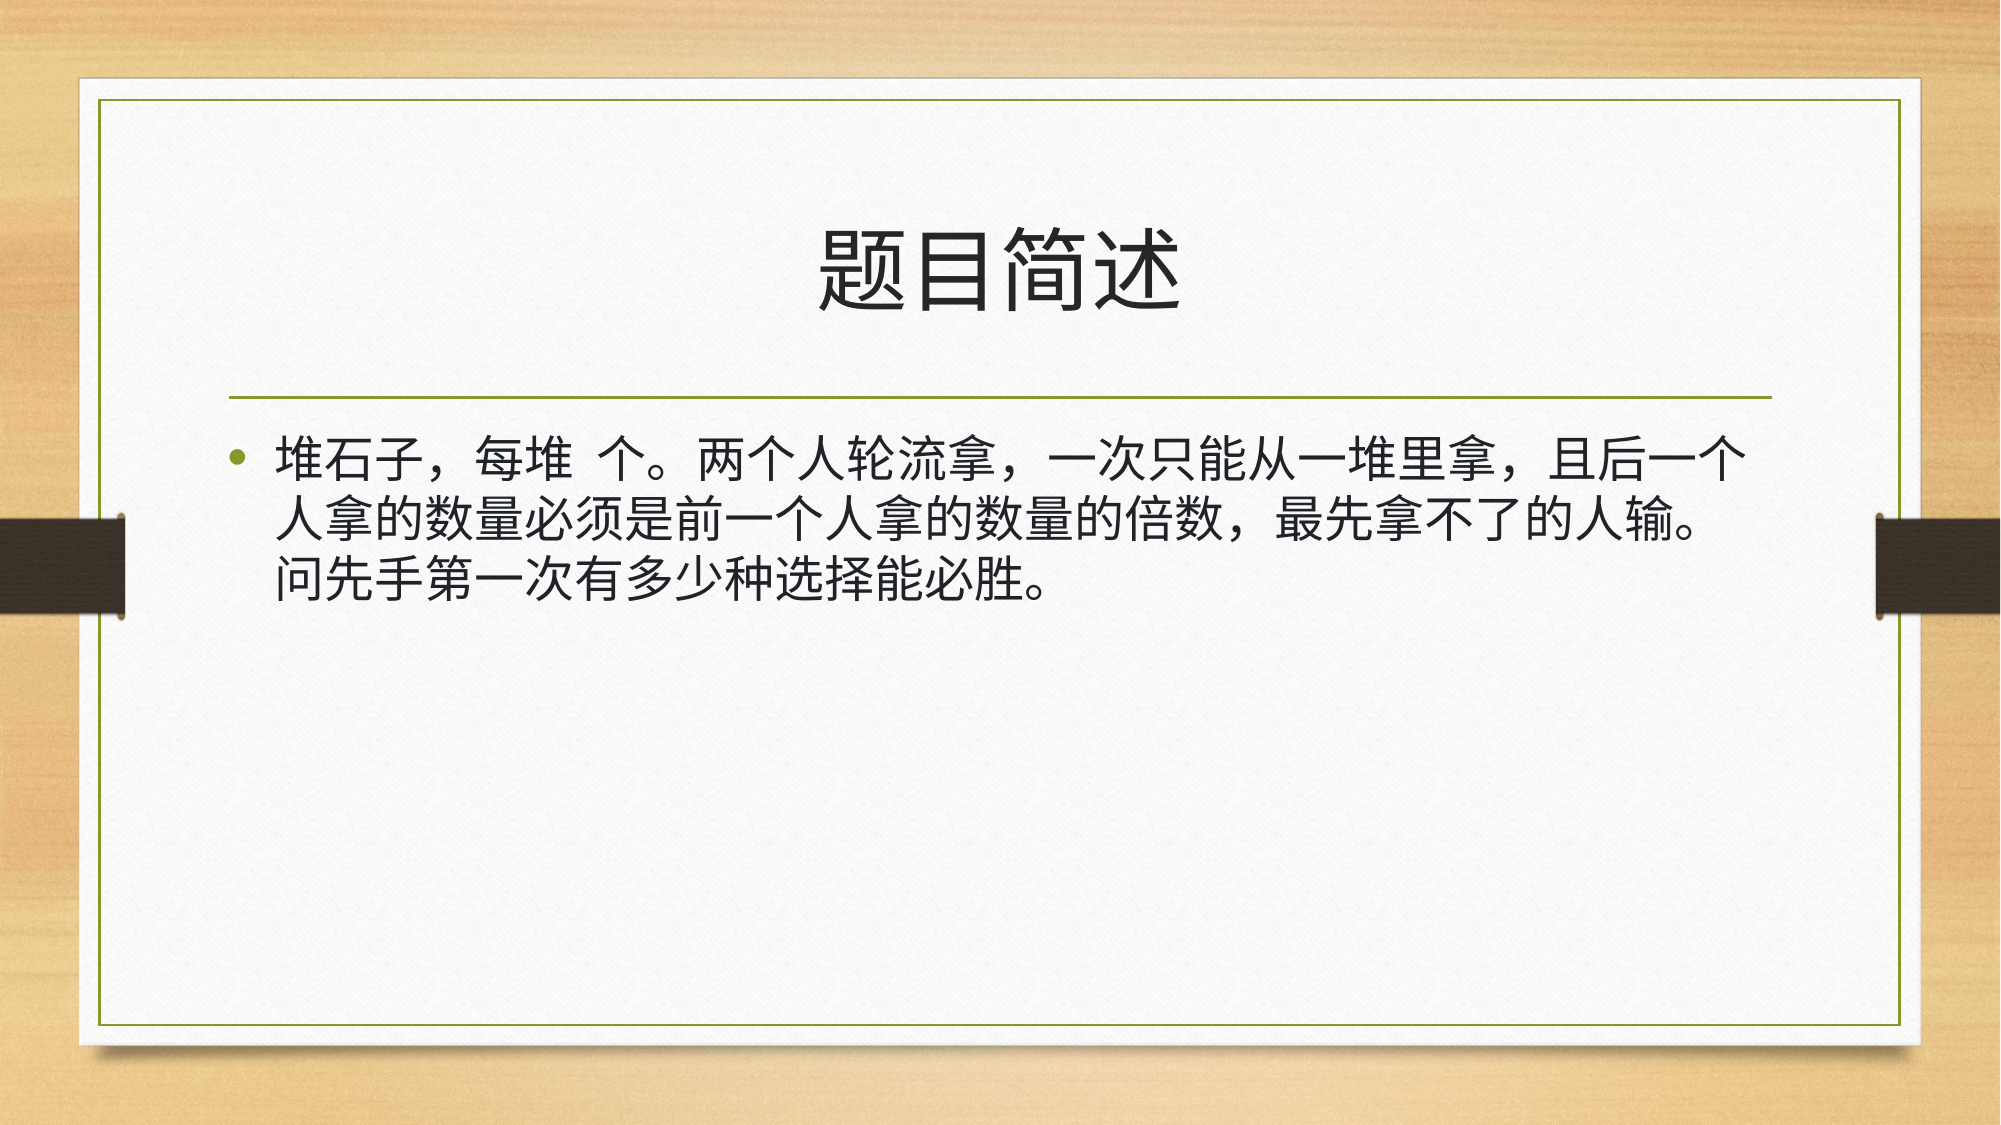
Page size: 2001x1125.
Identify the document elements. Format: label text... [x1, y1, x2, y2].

picture [0, 0, 2001, 1125]
title 题目简述 [212, 161, 1788, 375]
